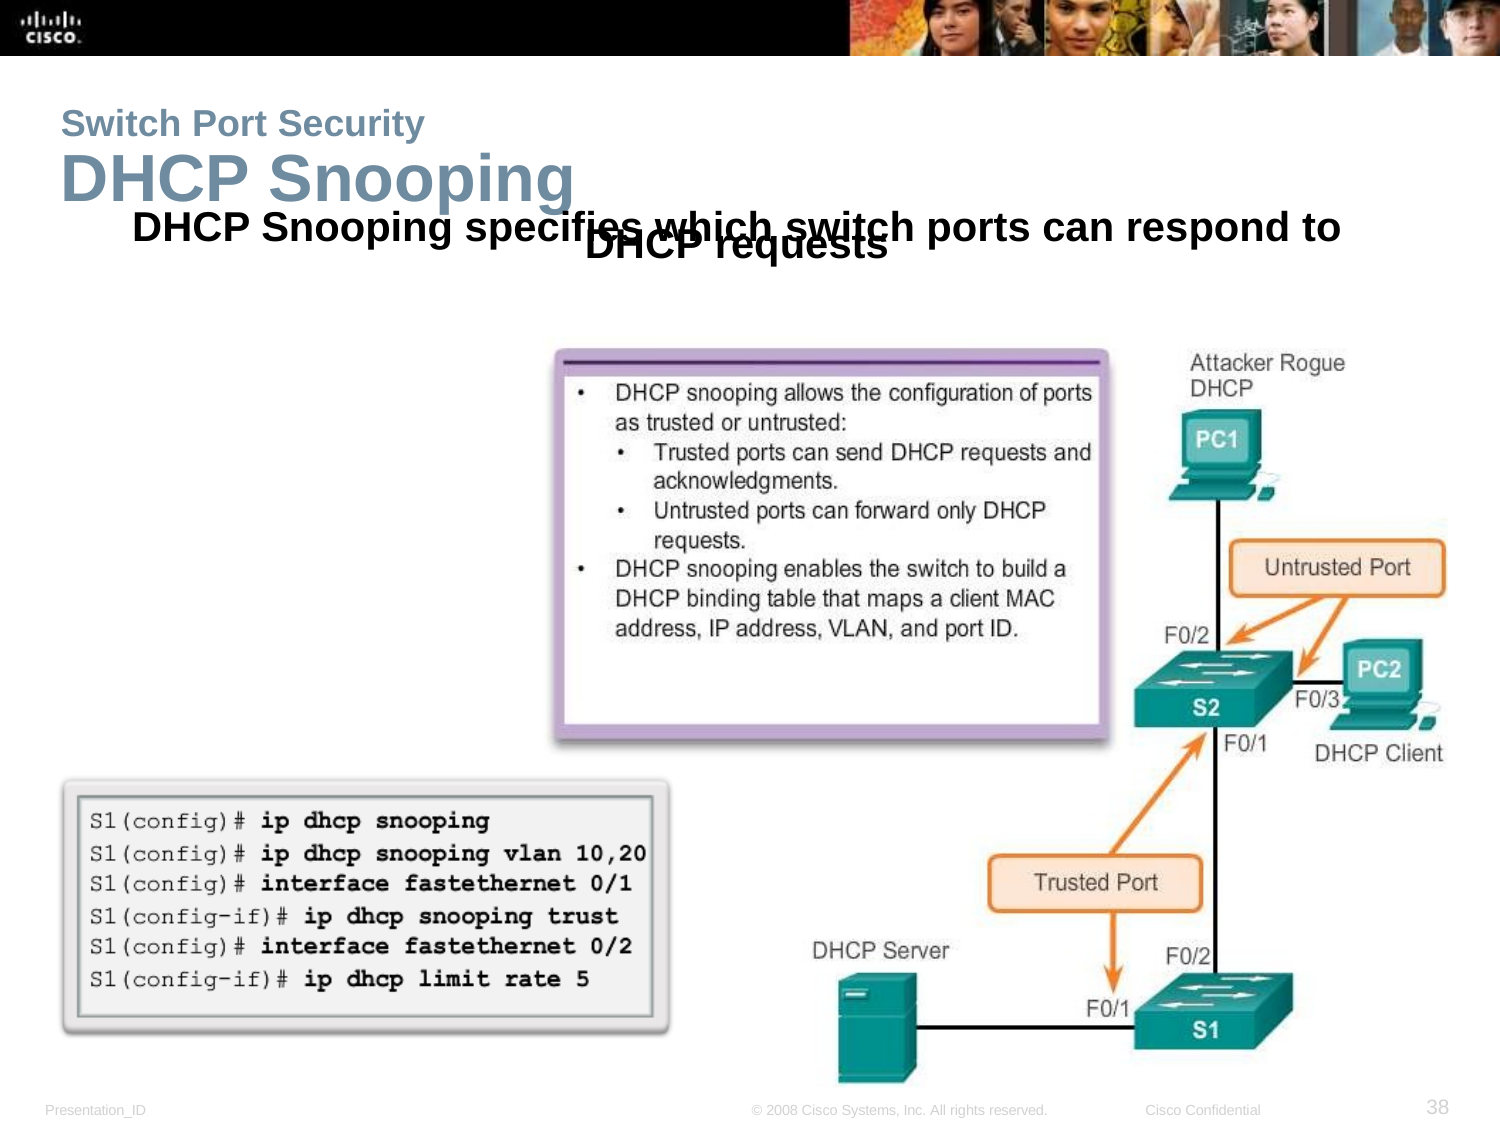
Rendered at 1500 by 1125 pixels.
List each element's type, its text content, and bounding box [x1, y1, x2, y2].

text_box [542, 337, 1449, 1088]
text_box Cisco Confidential [1143, 1100, 1264, 1125]
text_box Presentation_ID [43, 1100, 151, 1119]
text_box <number> [1422, 1093, 1454, 1125]
picture [0, 0, 1500, 56]
text_box DHCP Snooping specifies which switch ports can respond to DHCP requests [131, 230, 1343, 333]
text_box Switch Port Security [58, 96, 428, 132]
text_box © 2008 Cisco Systems, Inc. All rights reserved. [749, 1100, 1058, 1125]
text_box DHCP Snooping [58, 132, 578, 323]
text_box [53, 772, 680, 1042]
